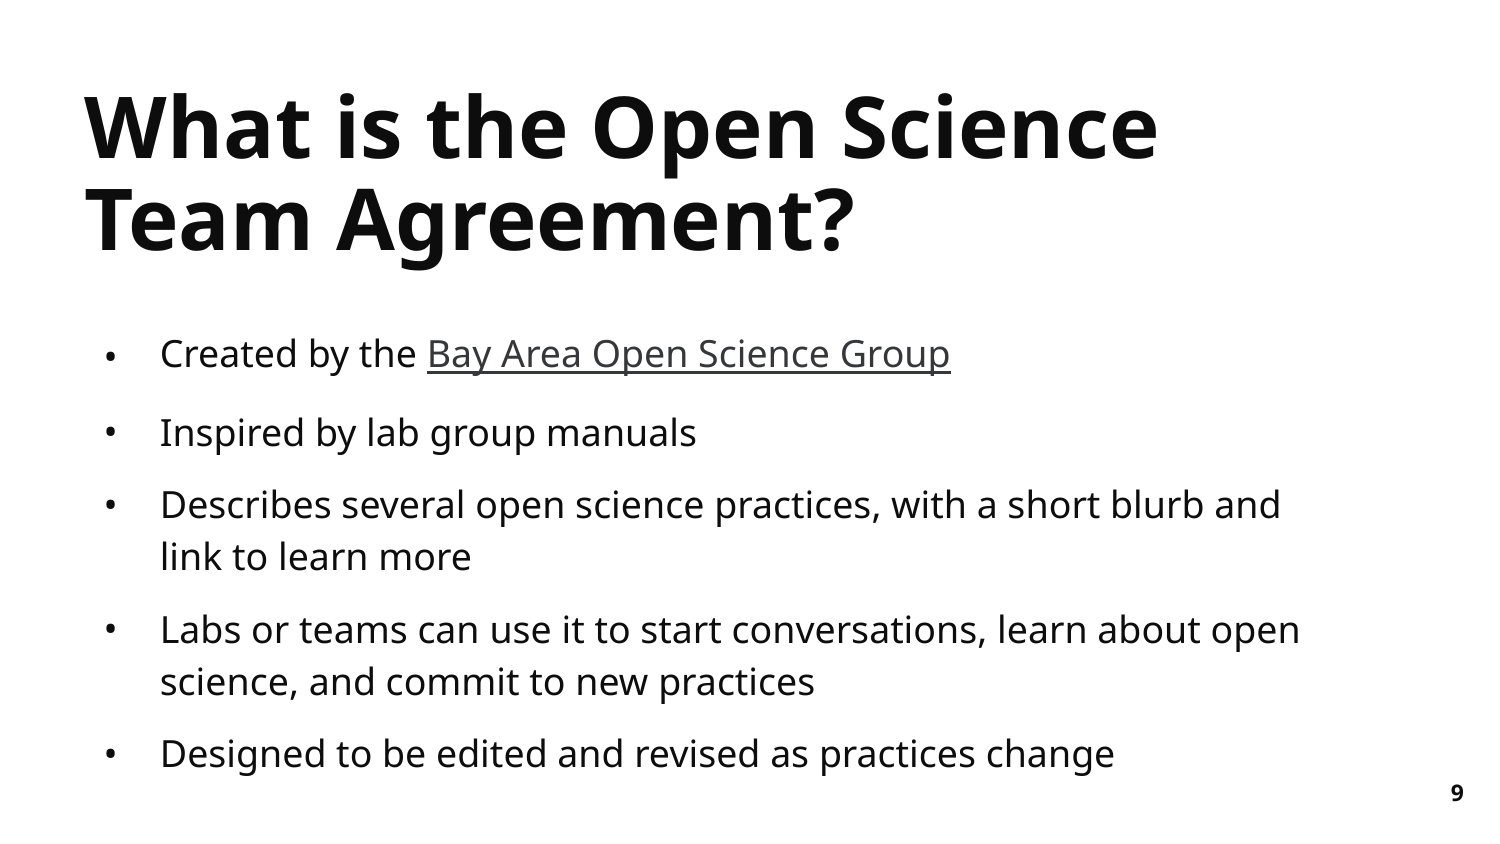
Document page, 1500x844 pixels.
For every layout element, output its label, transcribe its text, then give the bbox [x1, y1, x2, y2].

title What is the Open Science Team Agreement? [84, 84, 1365, 203]
slide_number 9 [1374, 779, 1464, 809]
list Created by the Bay Area Open Science Group Inspired by lab group manuals Describes several open science practices, with a short blurb and link to learn more Labs or teams can use it to start conversations, learn about open science, and commit to new practices Designed to be edited and revised as practices change [84, 322, 1338, 720]
